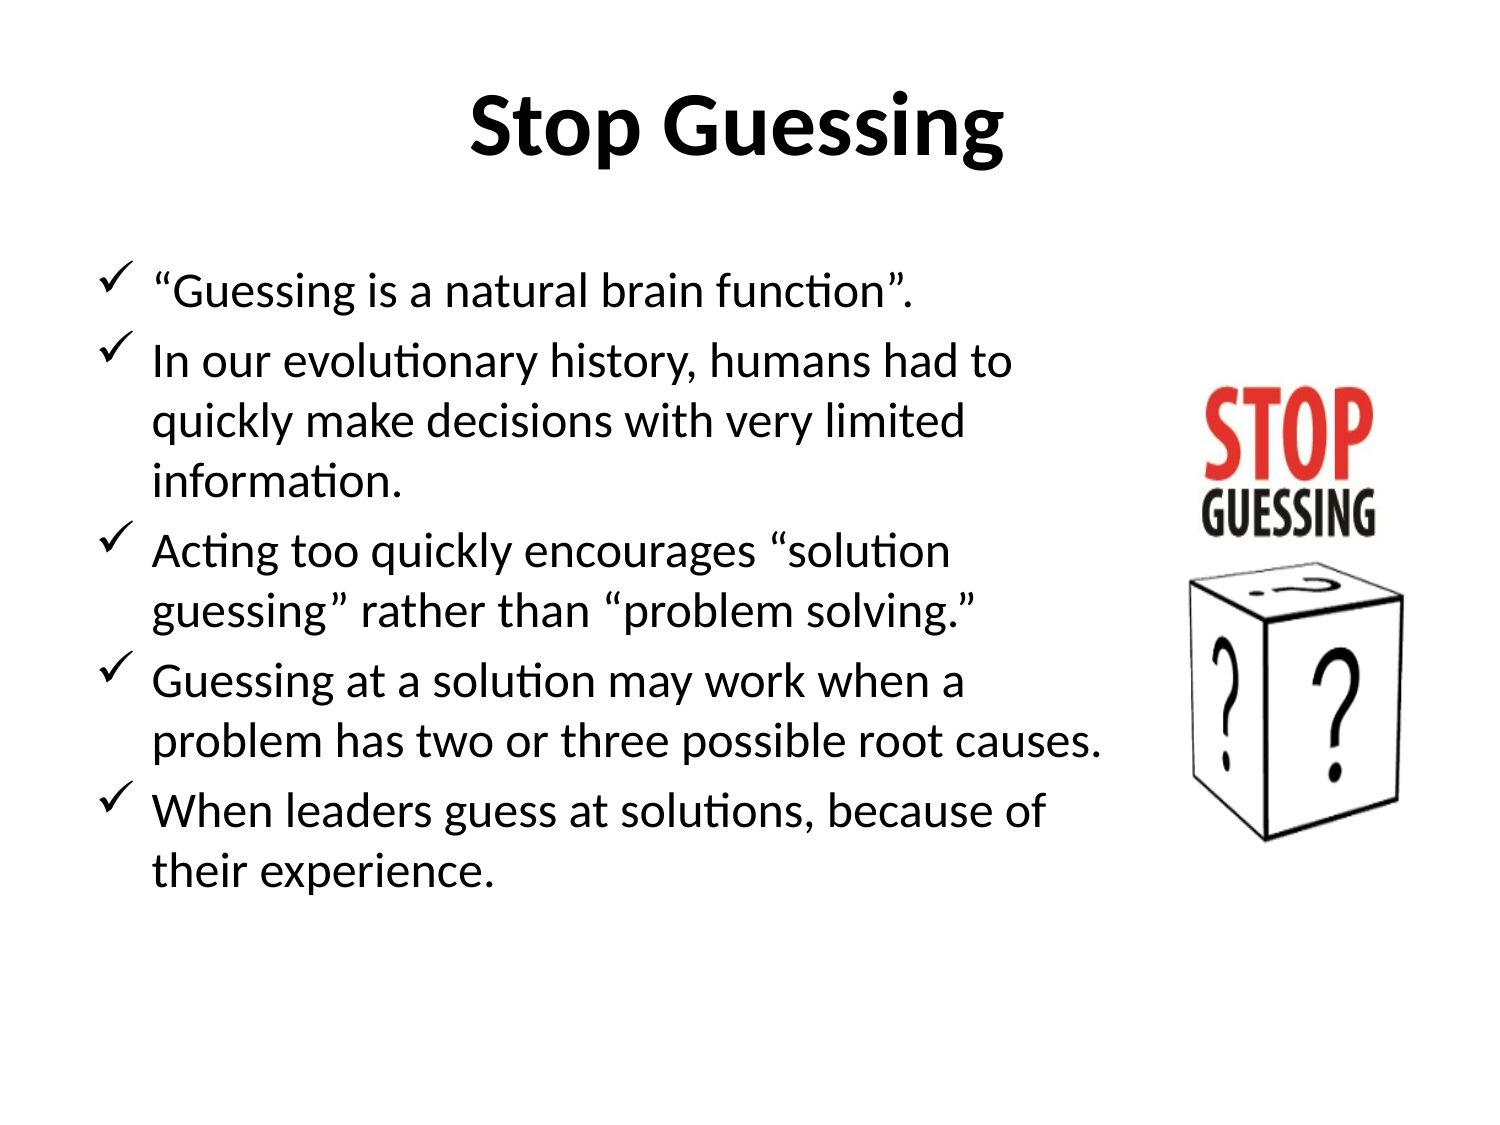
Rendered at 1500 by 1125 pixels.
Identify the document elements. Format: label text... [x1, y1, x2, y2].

title Stop Guessing [62, 24, 1413, 213]
picture [1124, 374, 1476, 851]
list “Guessing is a natural brain function”. In our evolutionary history, humans had to quickly make decisions with very limited information. Acting too quickly encourages “solution guessing” rather than “problem solving.” Guessing at a solution may work when a problem has two or three possible root causes. When leaders guess at solutions, because of their experience. [80, 249, 1131, 975]
